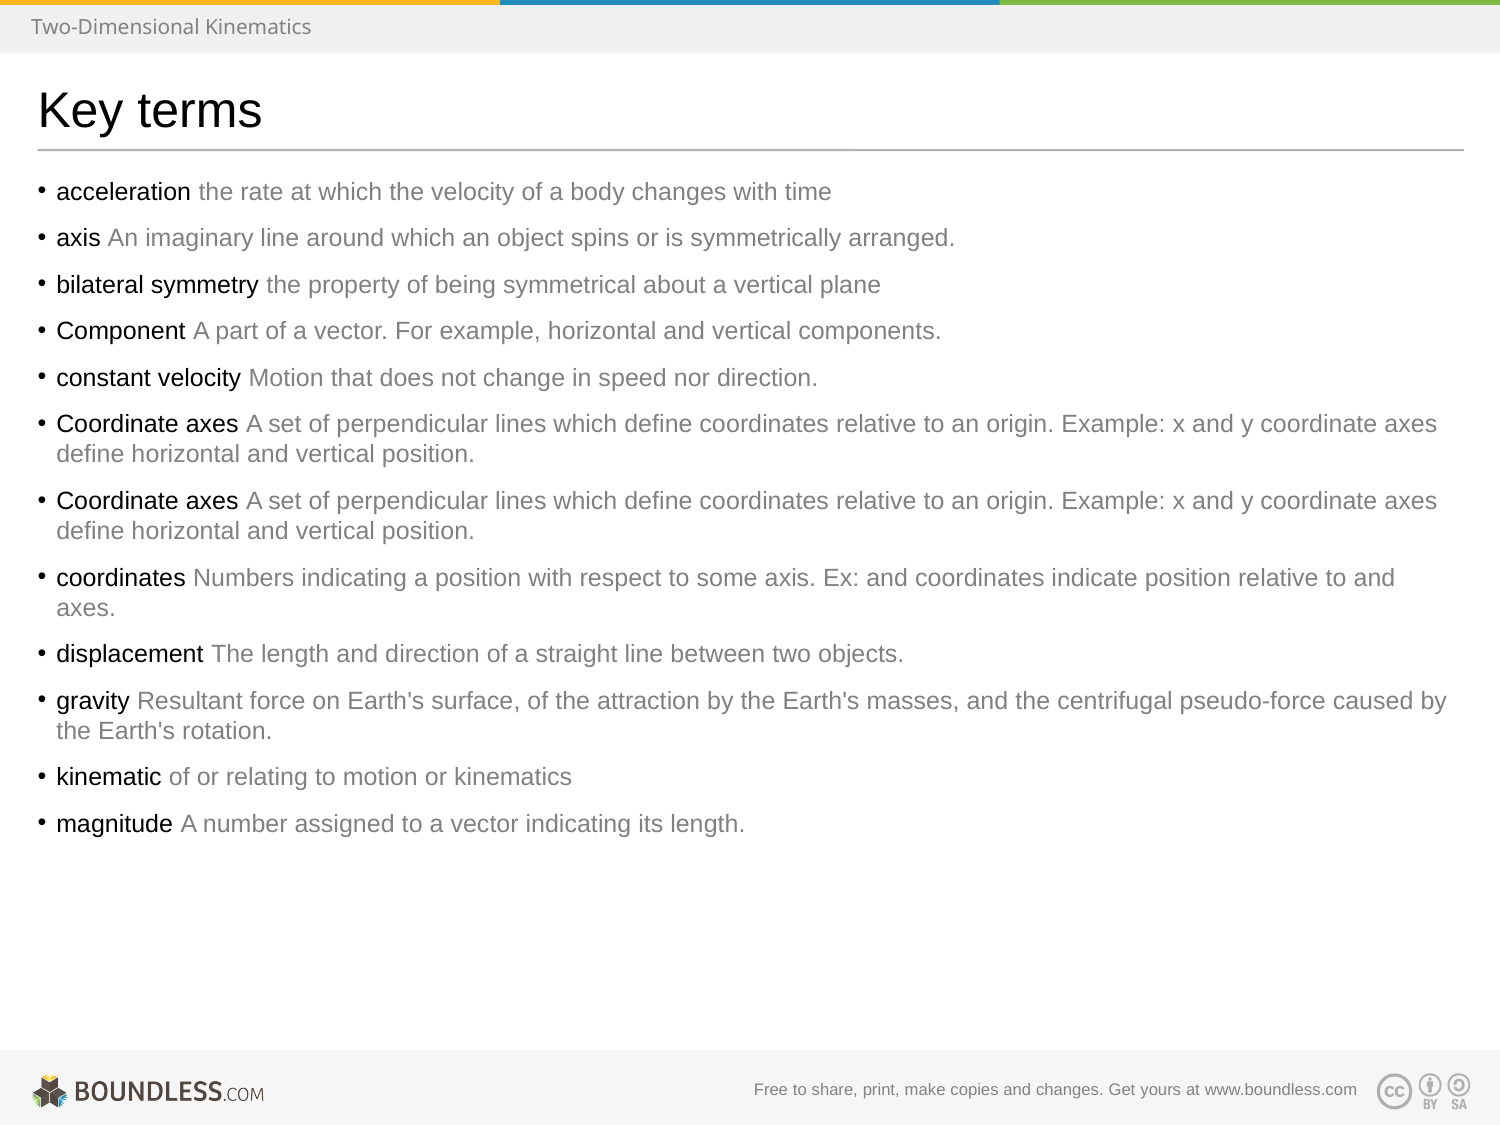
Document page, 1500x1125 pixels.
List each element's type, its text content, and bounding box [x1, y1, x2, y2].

text_box [0, 2, 1500, 54]
text_box Two-Dimensional Kinematics [31, 13, 1475, 38]
picture [1372, 1070, 1476, 1113]
list acceleration the rate at which the velocity of a body changes with time axis An imaginary line around which an object spins or is symmetrically arranged. bilateral symmetry the property of being symmetrical about a vertical plane Component A part of a vector. For example, horizontal and vertical components. constant velocity Motion that does not change in speed nor direction. Coordinate axes A set of perpendicular lines which define coordinates relative to an origin. Example: x and y coordinate axes define horizontal and vertical position. Coordinate axes A set of perpendicular lines which define coordinates relative to an origin. Example: x and y coordinate axes define horizontal and vertical position. coordinates Numbers indicating a position with respect to some axis. Ex: and coordinates indicate position relative to and axes. displacement The length and direction of a straight line between two objects. gravity Resultant force on Earth's surface, of the attraction by the Earth's masses, and the centrifugal pseudo-force caused by the Earth's rotation. kinematic of or relating to motion or kinematics magnitude A number assigned to a vector indicating its length. [37, 174, 1463, 1025]
text_box Free to share, print, make copies and changes. Get yours at www.boundless.com [649, 1079, 1359, 1113]
picture [30, 1072, 265, 1109]
text_box [0, 1050, 1500, 1125]
title Key terms [37, 62, 1463, 138]
